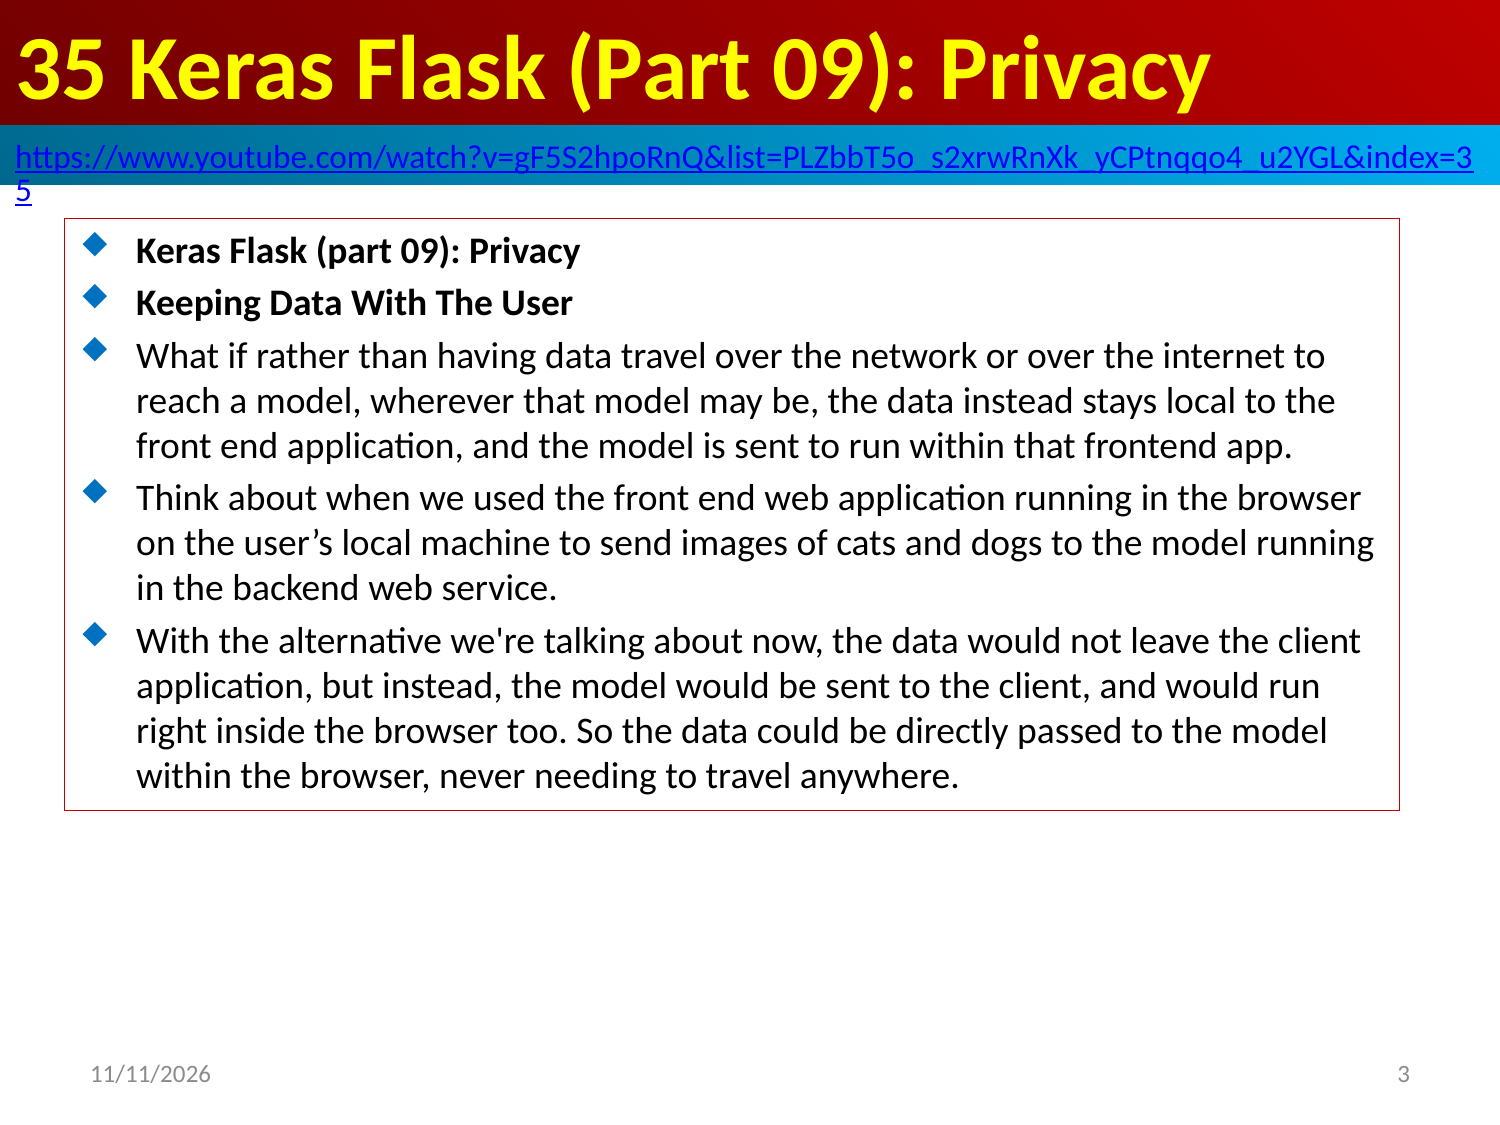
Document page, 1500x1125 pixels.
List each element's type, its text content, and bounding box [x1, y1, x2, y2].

subtitle Keras Flask (part 09): Privacy Keeping Data With The User What if rather than having data travel over the network or over the internet to reach a model, wherever that model may be, the data instead stays local to the front end application, and the model is sent to run within that frontend app. Think about when we used the front end web application running in the browser on the user’s local machine to send images of cats and dogs to the model running in the backend web service. With the alternative we're talking about now, the data would not leave the client application, but instead, the model would be sent to the client, and would run right inside the browser too. So the data could be directly passed to the model within the browser, never needing to travel anywhere. [64, 218, 1400, 811]
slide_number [75, 1042, 425, 1103]
slide_number 3 [1074, 1042, 1425, 1103]
title 35 Keras Flask (Part 09): Privacy [0, 0, 1500, 125]
text_box https://www.youtube.com/watch?v=gF5S2hpoRnQ&list=PLZbbT5o_s2xrwRnXk_yCPtnqqo4_u2YGL&index=35 [0, 125, 1500, 185]
